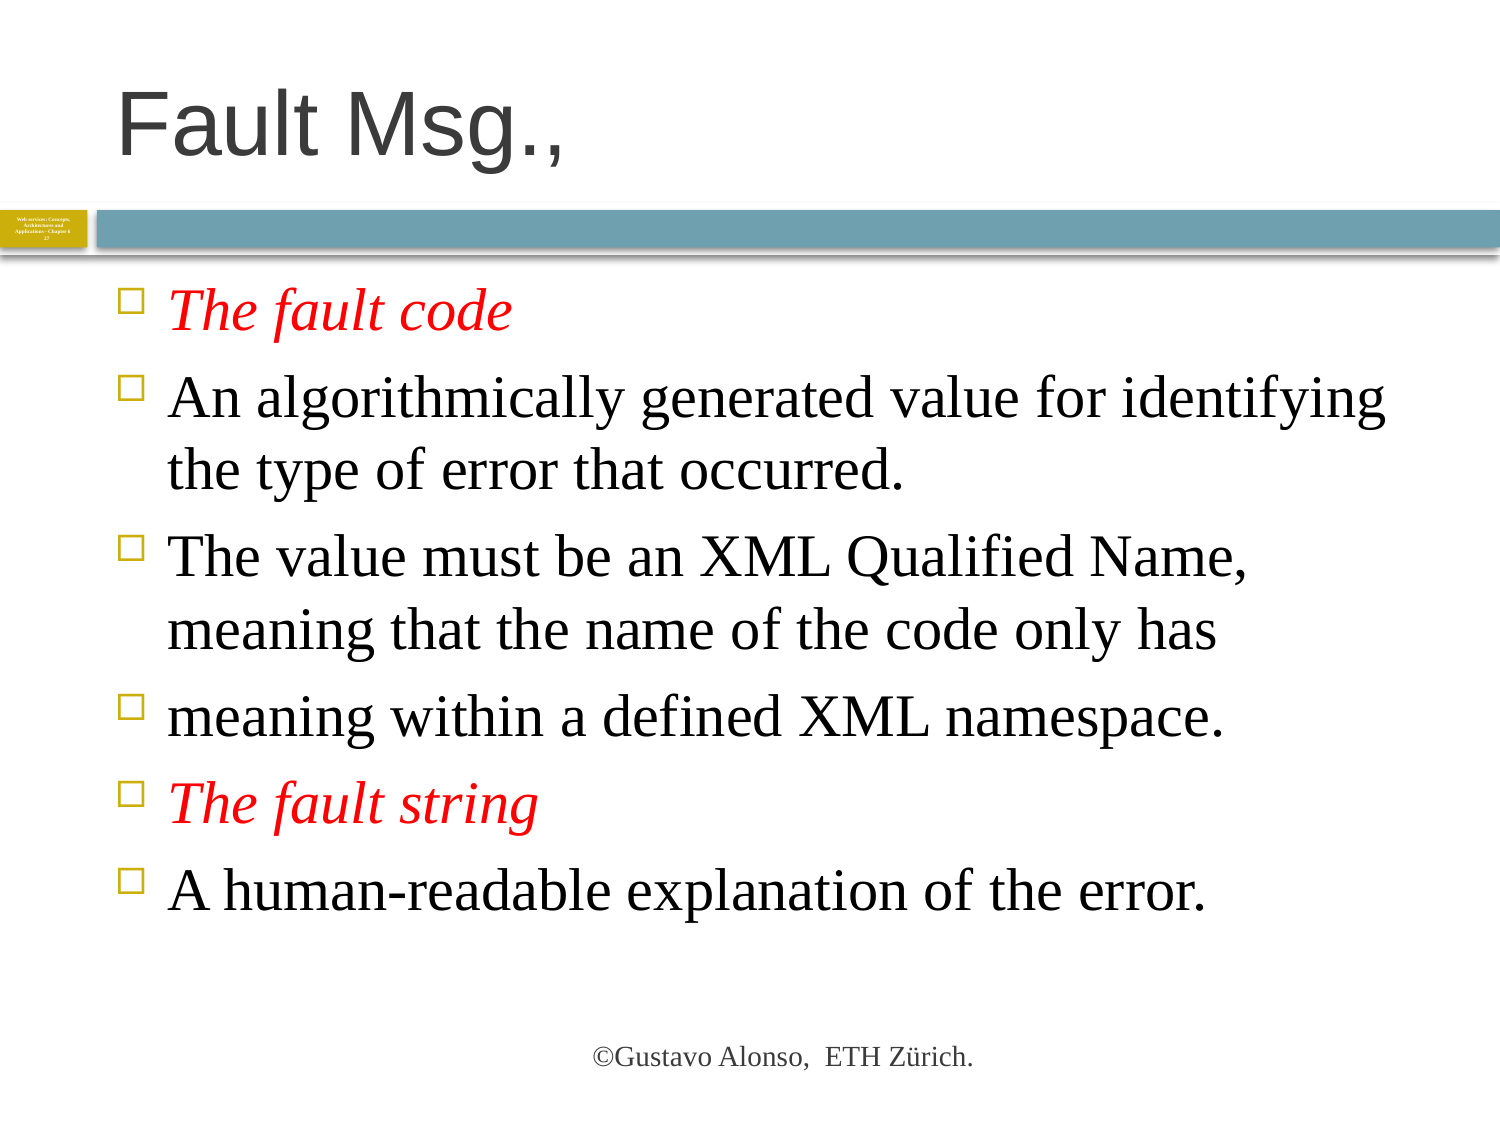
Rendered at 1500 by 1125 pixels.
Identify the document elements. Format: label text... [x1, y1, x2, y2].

title Fault Msg., [100, 37, 1438, 200]
list The fault code An algorithmically generated value for identifying the type of error that occurred. The value must be an XML Qualified Name, meaning that the name of the code only has meaning within a defined XML namespace. The fault string A human-readable explanation of the error. [100, 262, 1438, 1000]
slide_number Web services: Concepts, Architectures and Applications - Chapter 6 27 [0, 208, 88, 249]
footer ©Gustavo Alonso, ETH Zürich. [99, 1024, 990, 1085]
